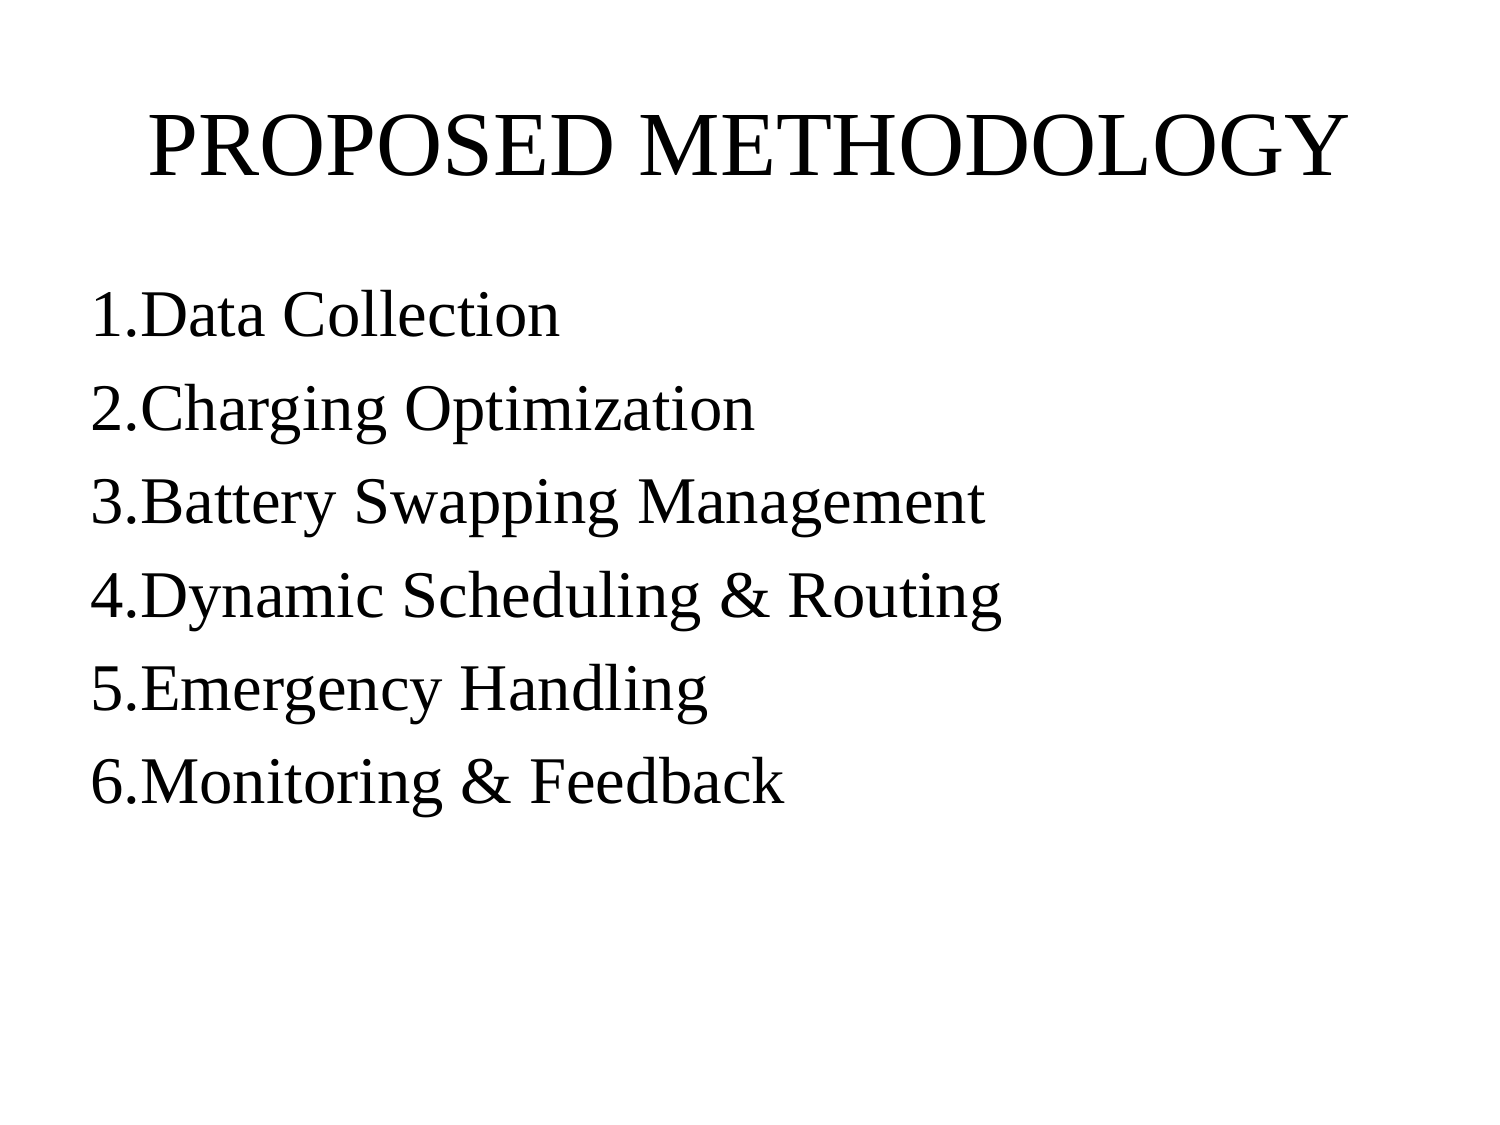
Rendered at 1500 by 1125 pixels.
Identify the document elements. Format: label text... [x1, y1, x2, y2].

title PROPOSED METHODOLOGY [75, 45, 1425, 233]
list 1.Data Collection 2.Charging Optimization 3.Battery Swapping Management 4.Dynamic Scheduling & Routing 5.Emergency Handling 6.Monitoring & Feedback [75, 262, 1425, 1005]
